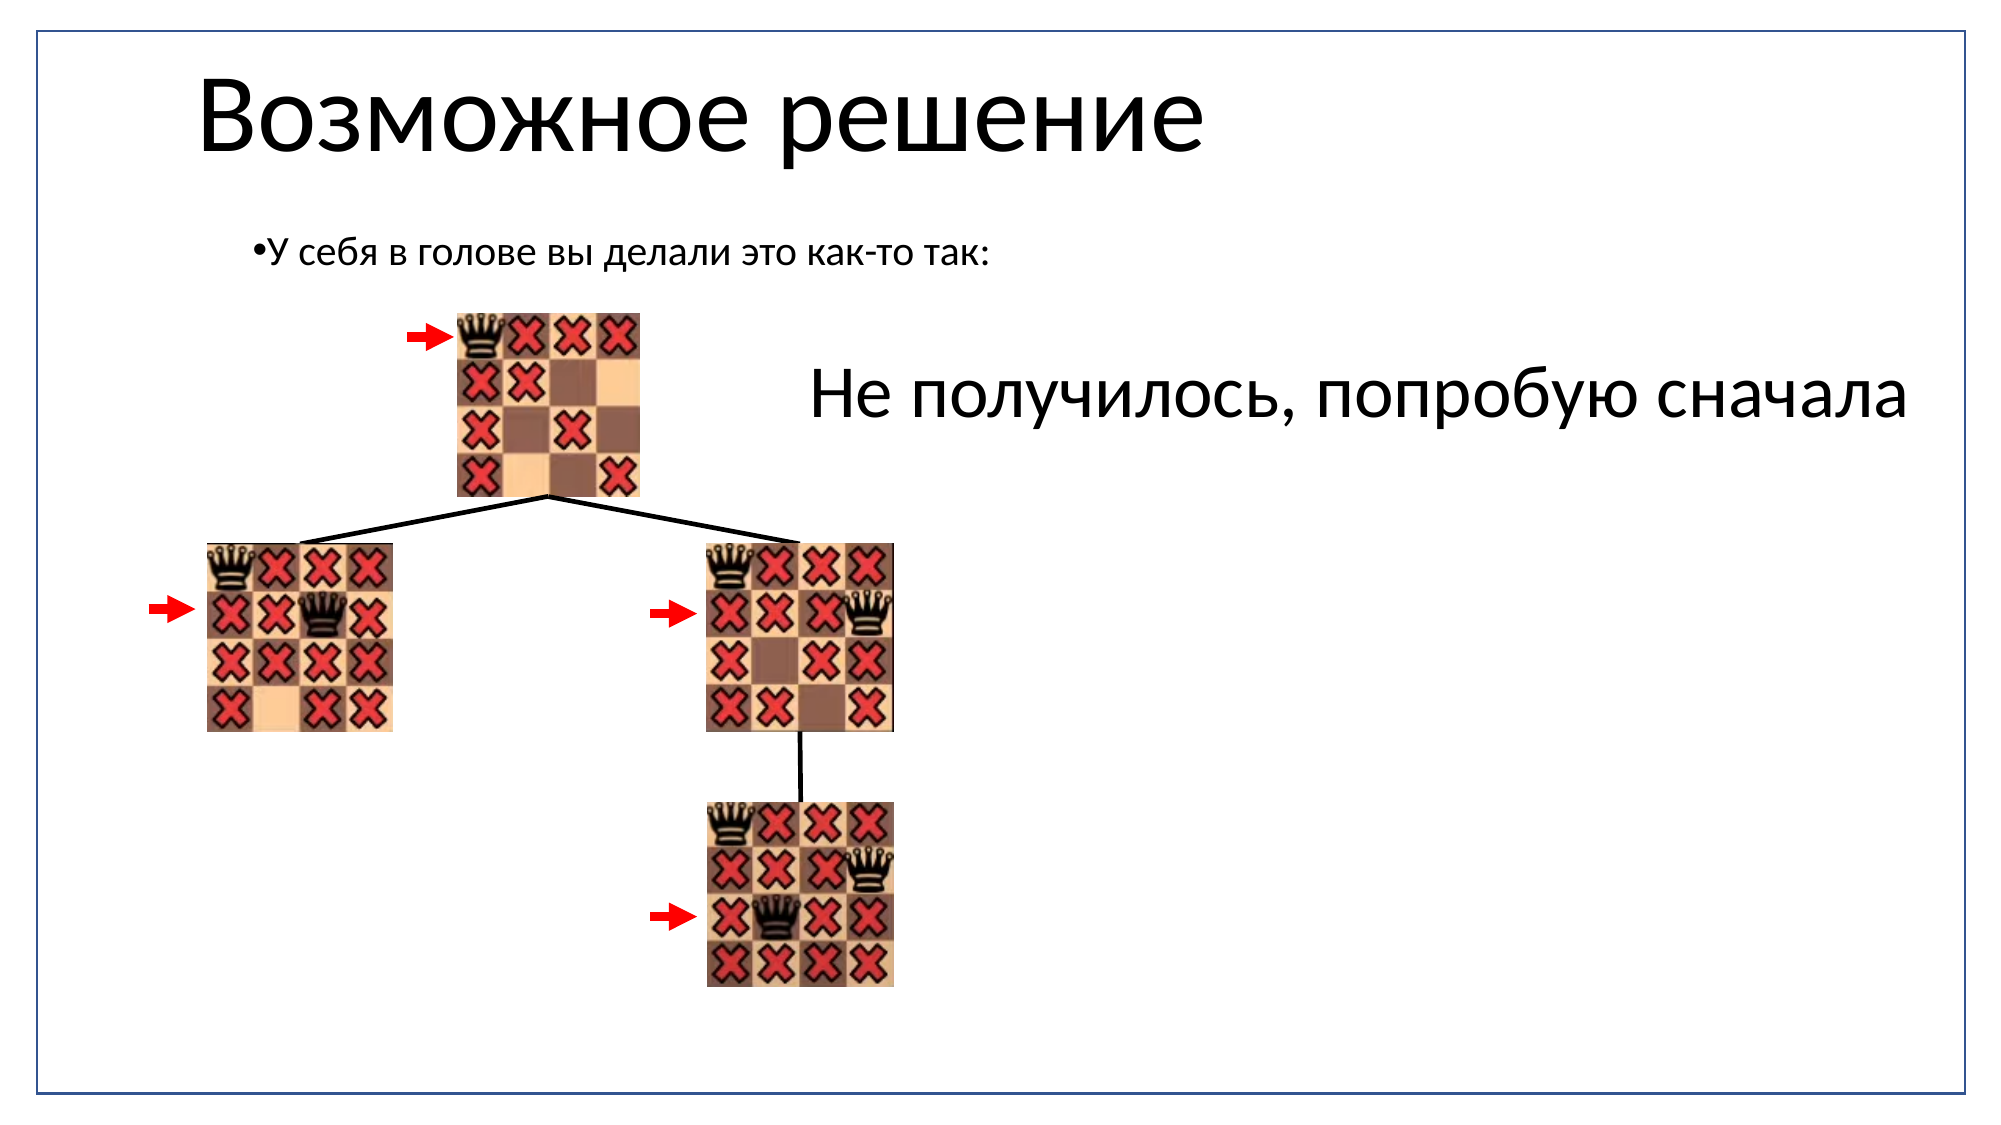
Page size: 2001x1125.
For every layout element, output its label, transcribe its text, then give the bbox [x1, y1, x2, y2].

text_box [548, 496, 800, 544]
picture [707, 802, 894, 987]
picture [706, 543, 894, 732]
text_box Возможное решение У себя в голове вы делали это как-то так: [181, 31, 1222, 332]
picture [456, 313, 640, 496]
picture [207, 543, 393, 732]
text_box Не получилось, попробую сначала [794, 335, 1926, 441]
text_box [36, 30, 1966, 1095]
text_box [299, 496, 548, 544]
